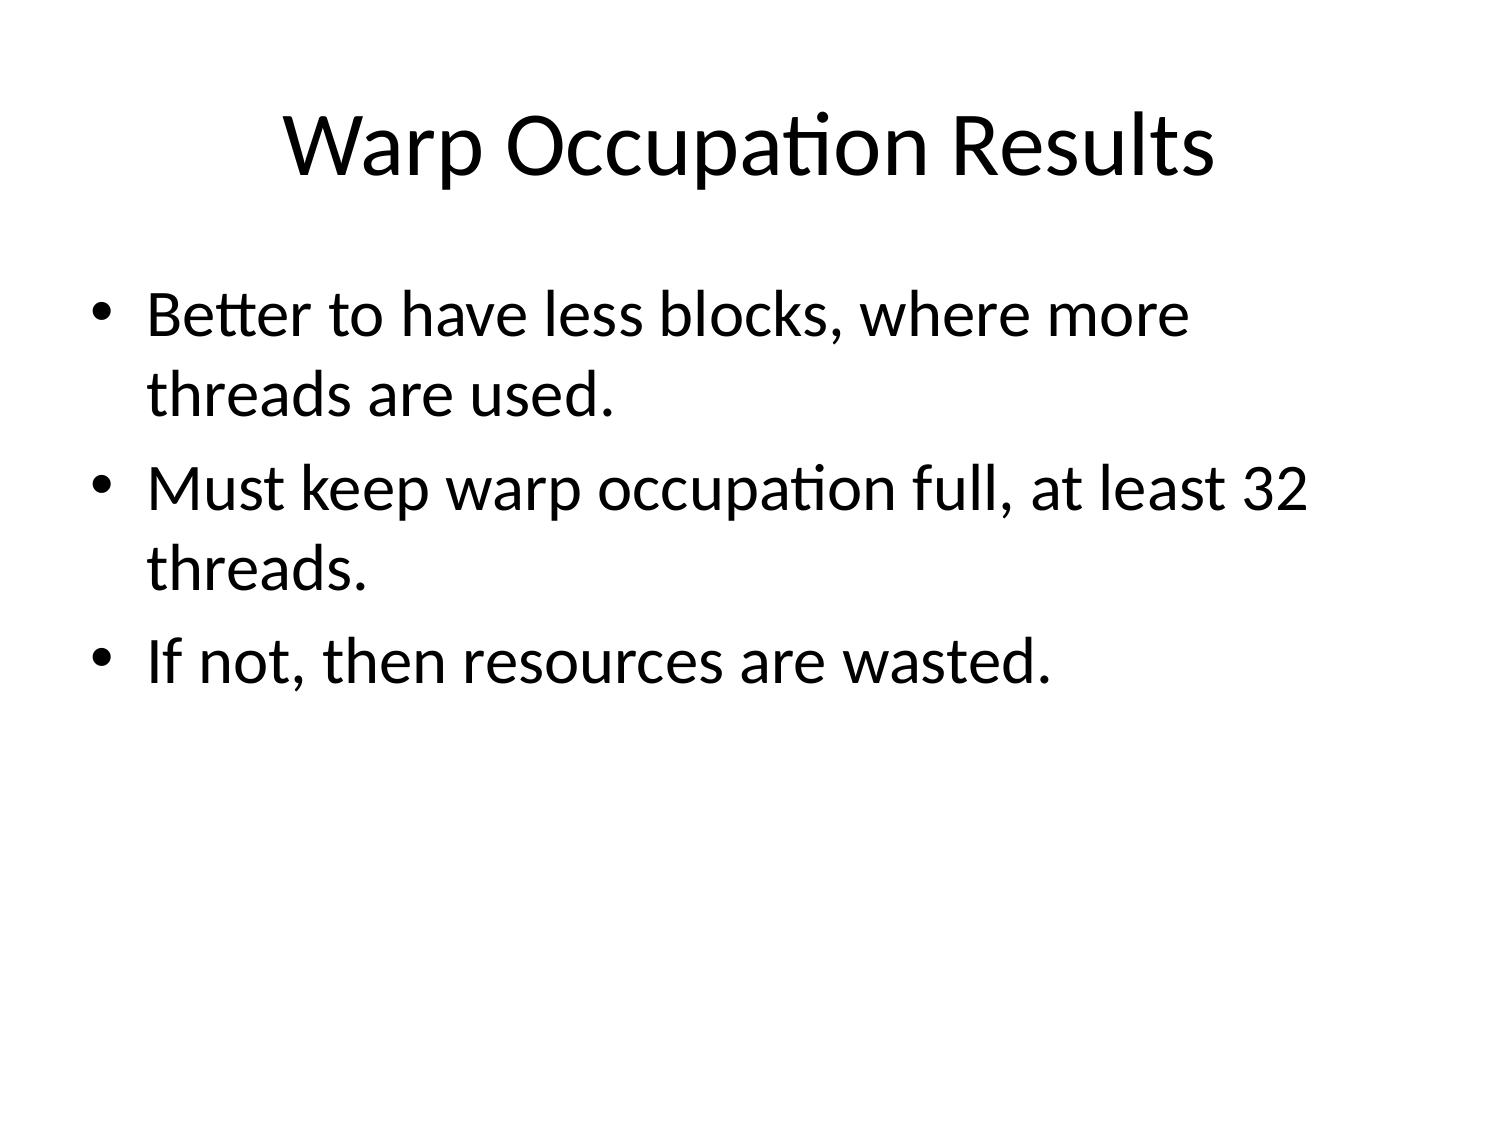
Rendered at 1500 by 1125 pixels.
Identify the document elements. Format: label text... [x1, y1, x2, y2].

list Better to have less blocks, where more threads are used. Must keep warp occupation full, at least 32 threads. If not, then resources are wasted. [75, 262, 1425, 1005]
title Warp Occupation Results [75, 45, 1425, 233]
